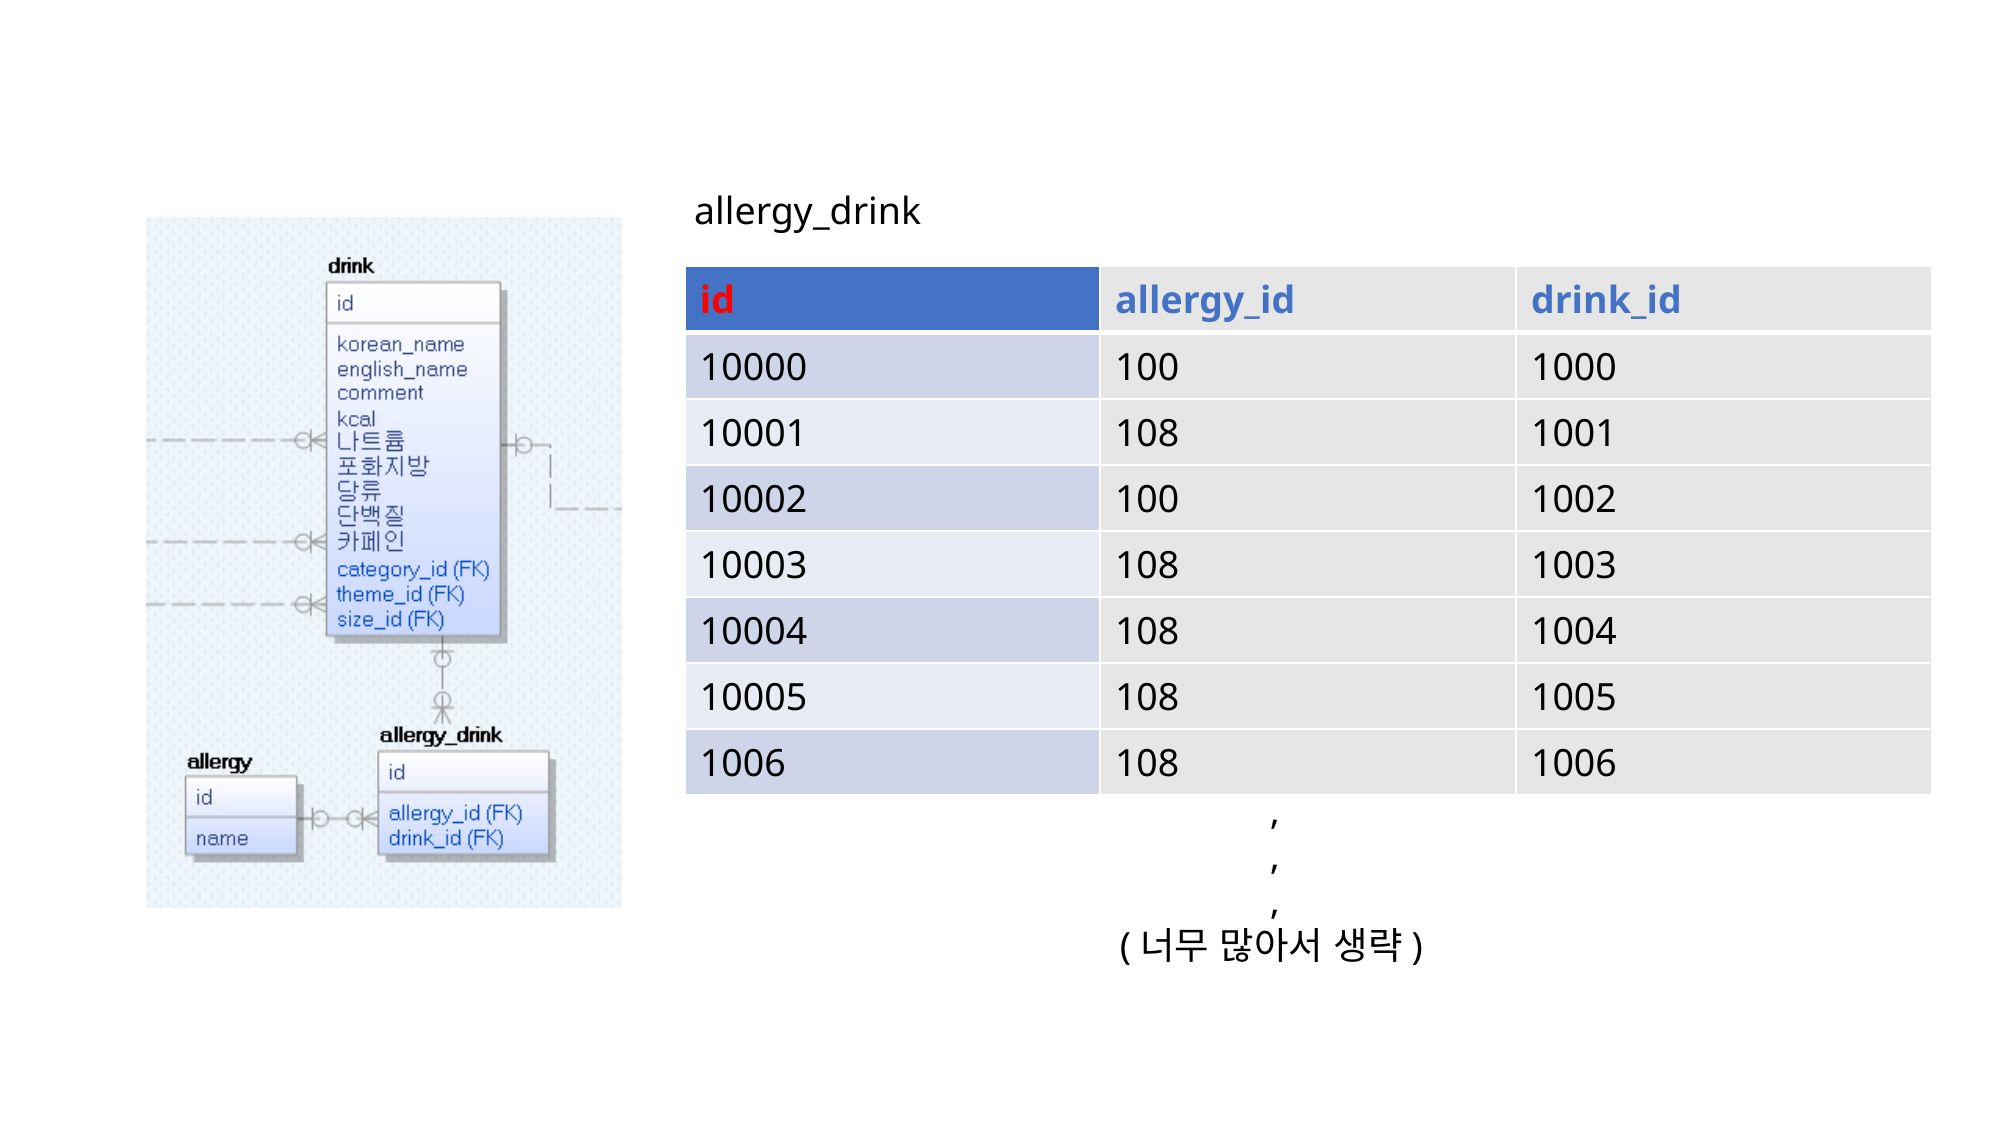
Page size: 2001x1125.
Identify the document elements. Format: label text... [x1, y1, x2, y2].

table_cell 100 [1101, 335, 1515, 398]
table_cell 1003 [1517, 532, 1931, 596]
table_cell 10003 [686, 532, 1099, 596]
table_header allergy_id [1101, 267, 1515, 330]
text_box allergy_drink [679, 179, 937, 240]
table_header id [686, 267, 1099, 330]
table_cell 1000 [1517, 335, 1931, 398]
table_cell 108 [1101, 400, 1515, 464]
table_cell 1001 [1517, 400, 1931, 464]
table_cell 108 [1101, 598, 1515, 662]
table_cell 1005 [1517, 664, 1931, 728]
table_cell 1006 [1517, 730, 1931, 794]
table_cell 108 [1101, 664, 1515, 728]
table_cell 10002 [686, 466, 1099, 530]
table_cell 10004 [686, 598, 1099, 662]
table_cell 1006 [686, 730, 1099, 794]
table_cell 108 [1101, 532, 1515, 596]
table_cell 1004 [1517, 598, 1931, 662]
table_header drink_id [1517, 267, 1931, 330]
table_cell 10000 [686, 335, 1099, 398]
table_cell 10005 [686, 664, 1099, 728]
text_box , , , (너무 많아서 생략) [955, 779, 1630, 974]
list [146, 217, 622, 908]
table_cell 100 [1101, 466, 1515, 530]
table_cell 108 [1101, 730, 1515, 779]
table_cell 1002 [1517, 466, 1931, 530]
table_cell 10001 [686, 400, 1099, 464]
